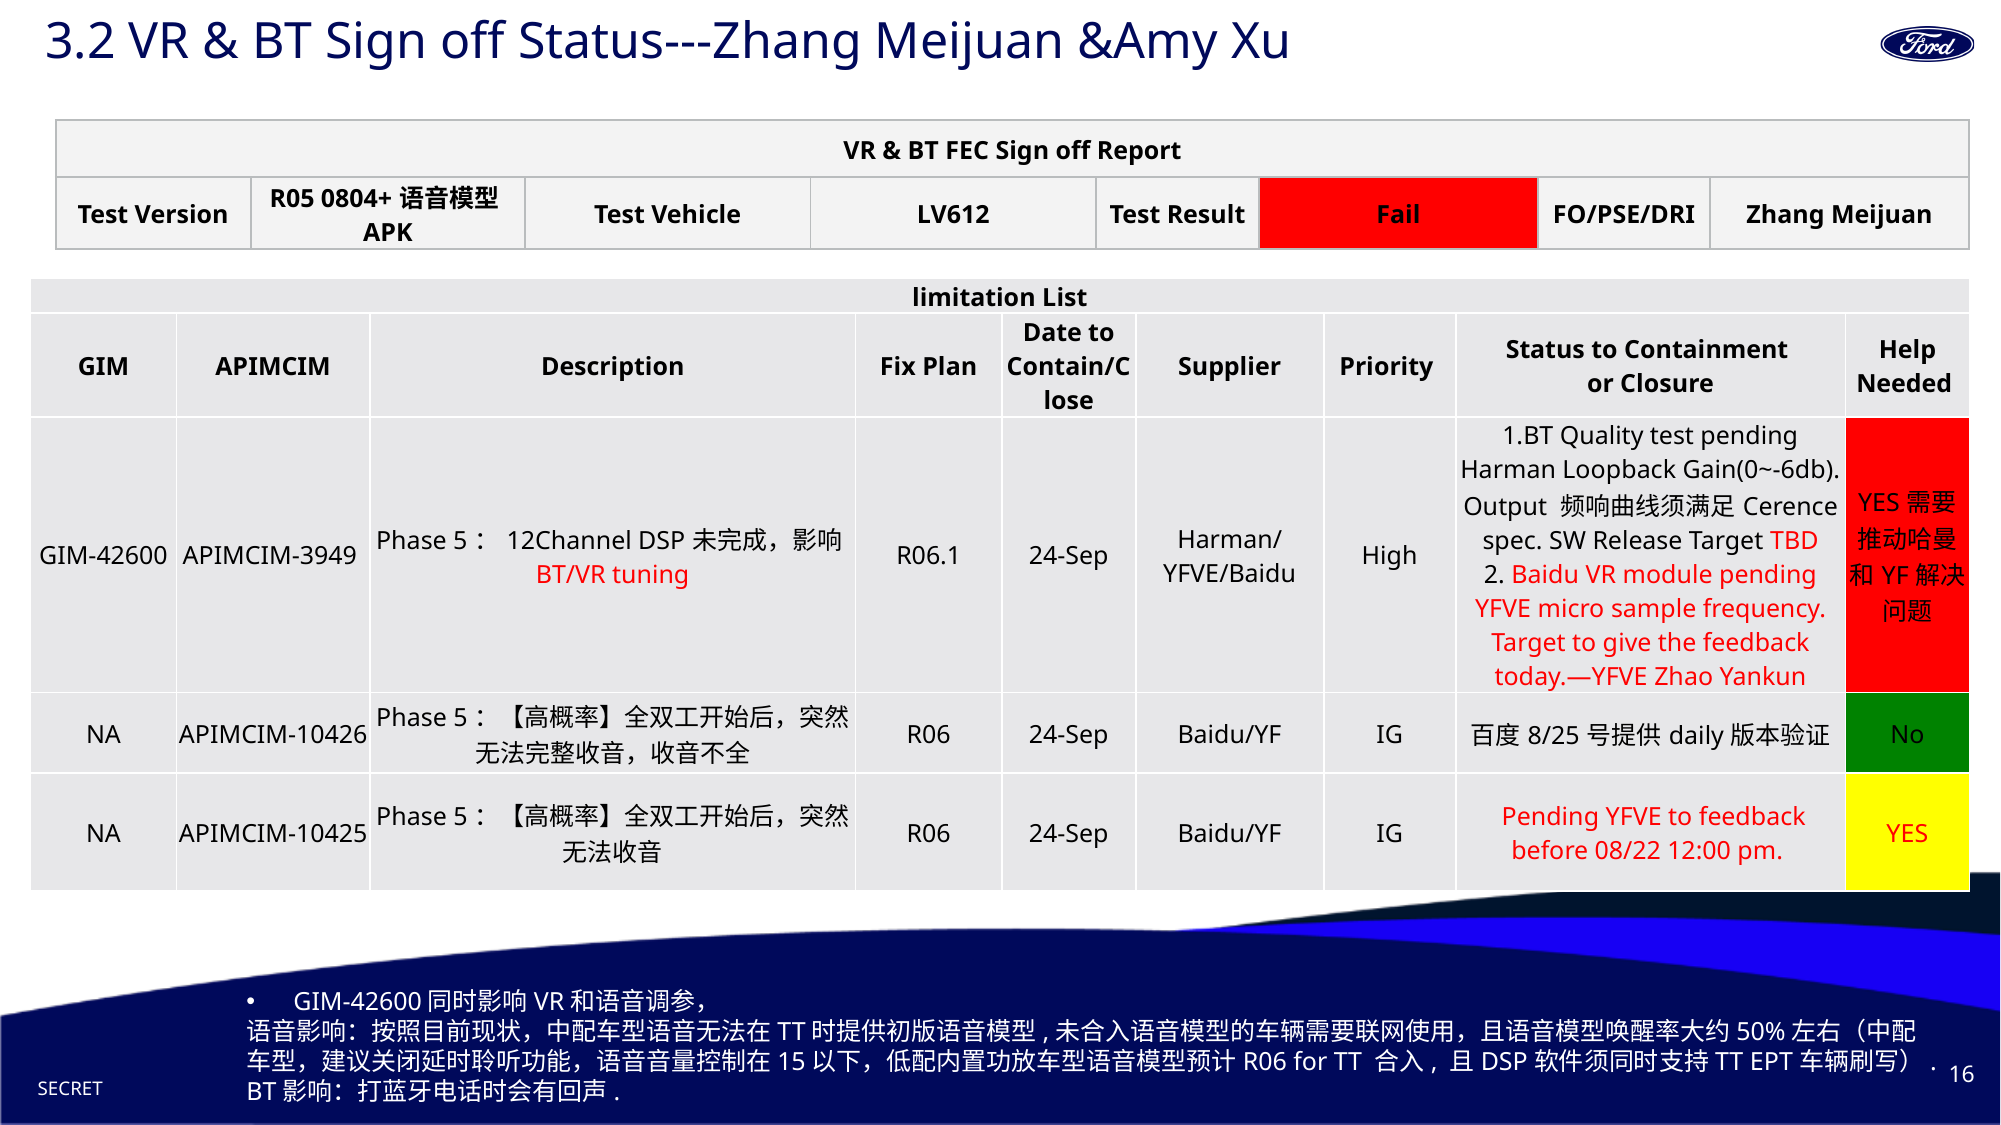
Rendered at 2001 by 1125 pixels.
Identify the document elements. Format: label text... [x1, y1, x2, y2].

table_cell No [1846, 693, 1969, 772]
table_cell High [1325, 418, 1455, 692]
table_cell Description [371, 314, 855, 416]
table_cell 24-Sep [1003, 418, 1135, 692]
table_cell NA [31, 774, 176, 890]
table_cell Phase 5：【高概率】全双工开始后，突然无法收音 [371, 774, 855, 890]
table_cell Fail [1260, 178, 1537, 248]
table_cell APIMCIM-10425 [177, 774, 369, 890]
table_cell FO/PSE/DRI [1539, 178, 1709, 248]
table_cell R06 [856, 774, 1001, 890]
table_cell APIMCIM [177, 314, 369, 416]
table_cell Help Needed [1846, 314, 1969, 416]
table_cell Test Result [1097, 178, 1258, 248]
table_cell Pending YFVE to feedback before 08/22 12:00 pm. [1457, 774, 1845, 890]
table_cell Harman/YFVE/Baidu [1137, 418, 1323, 692]
table_cell Baidu/YF [1137, 693, 1323, 772]
table_cell NA [31, 693, 176, 772]
table_cell Zhang Meijuan [1711, 178, 1968, 248]
table_cell 1.BT Quality test pending Harman Loopback Gain(0~-6db). Output 频响曲线须满足Cerence spec. SW Release Target TBD 2. Baidu VR module pending YFVE micro sample frequency. Target to give the feedback today.—YFVE Zhao Yankun [1457, 418, 1845, 692]
list GIM-42600同时影响VR和语音调参， 语音影响：按照目前现状，中配车型语音无法在TT时提供初版语音模型,未合入语音模型的车辆需要联网使用，且语音模型唤醒率大约50%左右（中配车型，建议关闭延时聆听功能，语音音量控制在15以下，低配内置功放车型语音模型预计R06 for TT 合入, 且DSP软件须同时支持TT EPT车辆刷写）. BT影响：打蓝牙电话时会有回声. [231, 972, 1944, 1125]
picture [0, 0, 2001, 1125]
table_cell Supplier [1137, 314, 1323, 416]
table_cell APIMCIM-3949 [177, 418, 369, 692]
table_cell Priority [1325, 314, 1455, 416]
table_header limitation List [31, 279, 1969, 312]
table_cell R06 [856, 693, 1001, 772]
table_cell Phase 5：【高概率】全双工开始后，突然无法完整收音，收音不全 [371, 693, 855, 772]
table_cell YES [1846, 774, 1969, 890]
table_cell R05 0804+语音模型APK [252, 178, 524, 248]
table_cell Baidu/YF [1137, 774, 1323, 890]
table_cell 24-Sep [1003, 693, 1135, 772]
table_cell Date to Contain/Close [1003, 314, 1135, 416]
table_cell GIM-42600 [31, 418, 176, 692]
table_cell APIMCIM-10426 [177, 693, 369, 772]
table_cell R06.1 [856, 418, 1001, 692]
table_cell IG [1325, 693, 1455, 772]
table_header VR & BT FEC Sign off Report [57, 121, 1968, 176]
table_cell Phase 5：12Channel DSP未完成，影响BT/VR tuning [371, 418, 855, 692]
table_cell 百度8/25号提供daily版本验证 [1457, 693, 1845, 772]
table_cell Test Vehicle [526, 178, 810, 248]
title 3.2 VR & BT Sign off Status---Zhang Meijuan &Amy Xu [30, 7, 1808, 91]
table_cell YES需要推动哈曼和YF解决问题 [1846, 418, 1969, 692]
table_cell Fix Plan [856, 314, 1001, 416]
table_cell LV612 [811, 178, 1095, 248]
table_cell Test Version [57, 178, 250, 248]
table_cell GIM [31, 314, 176, 416]
table_cell Status to Containment or Closure [1457, 314, 1845, 416]
table_cell 24-Sep [1003, 774, 1135, 890]
table_cell IG [1325, 774, 1455, 890]
